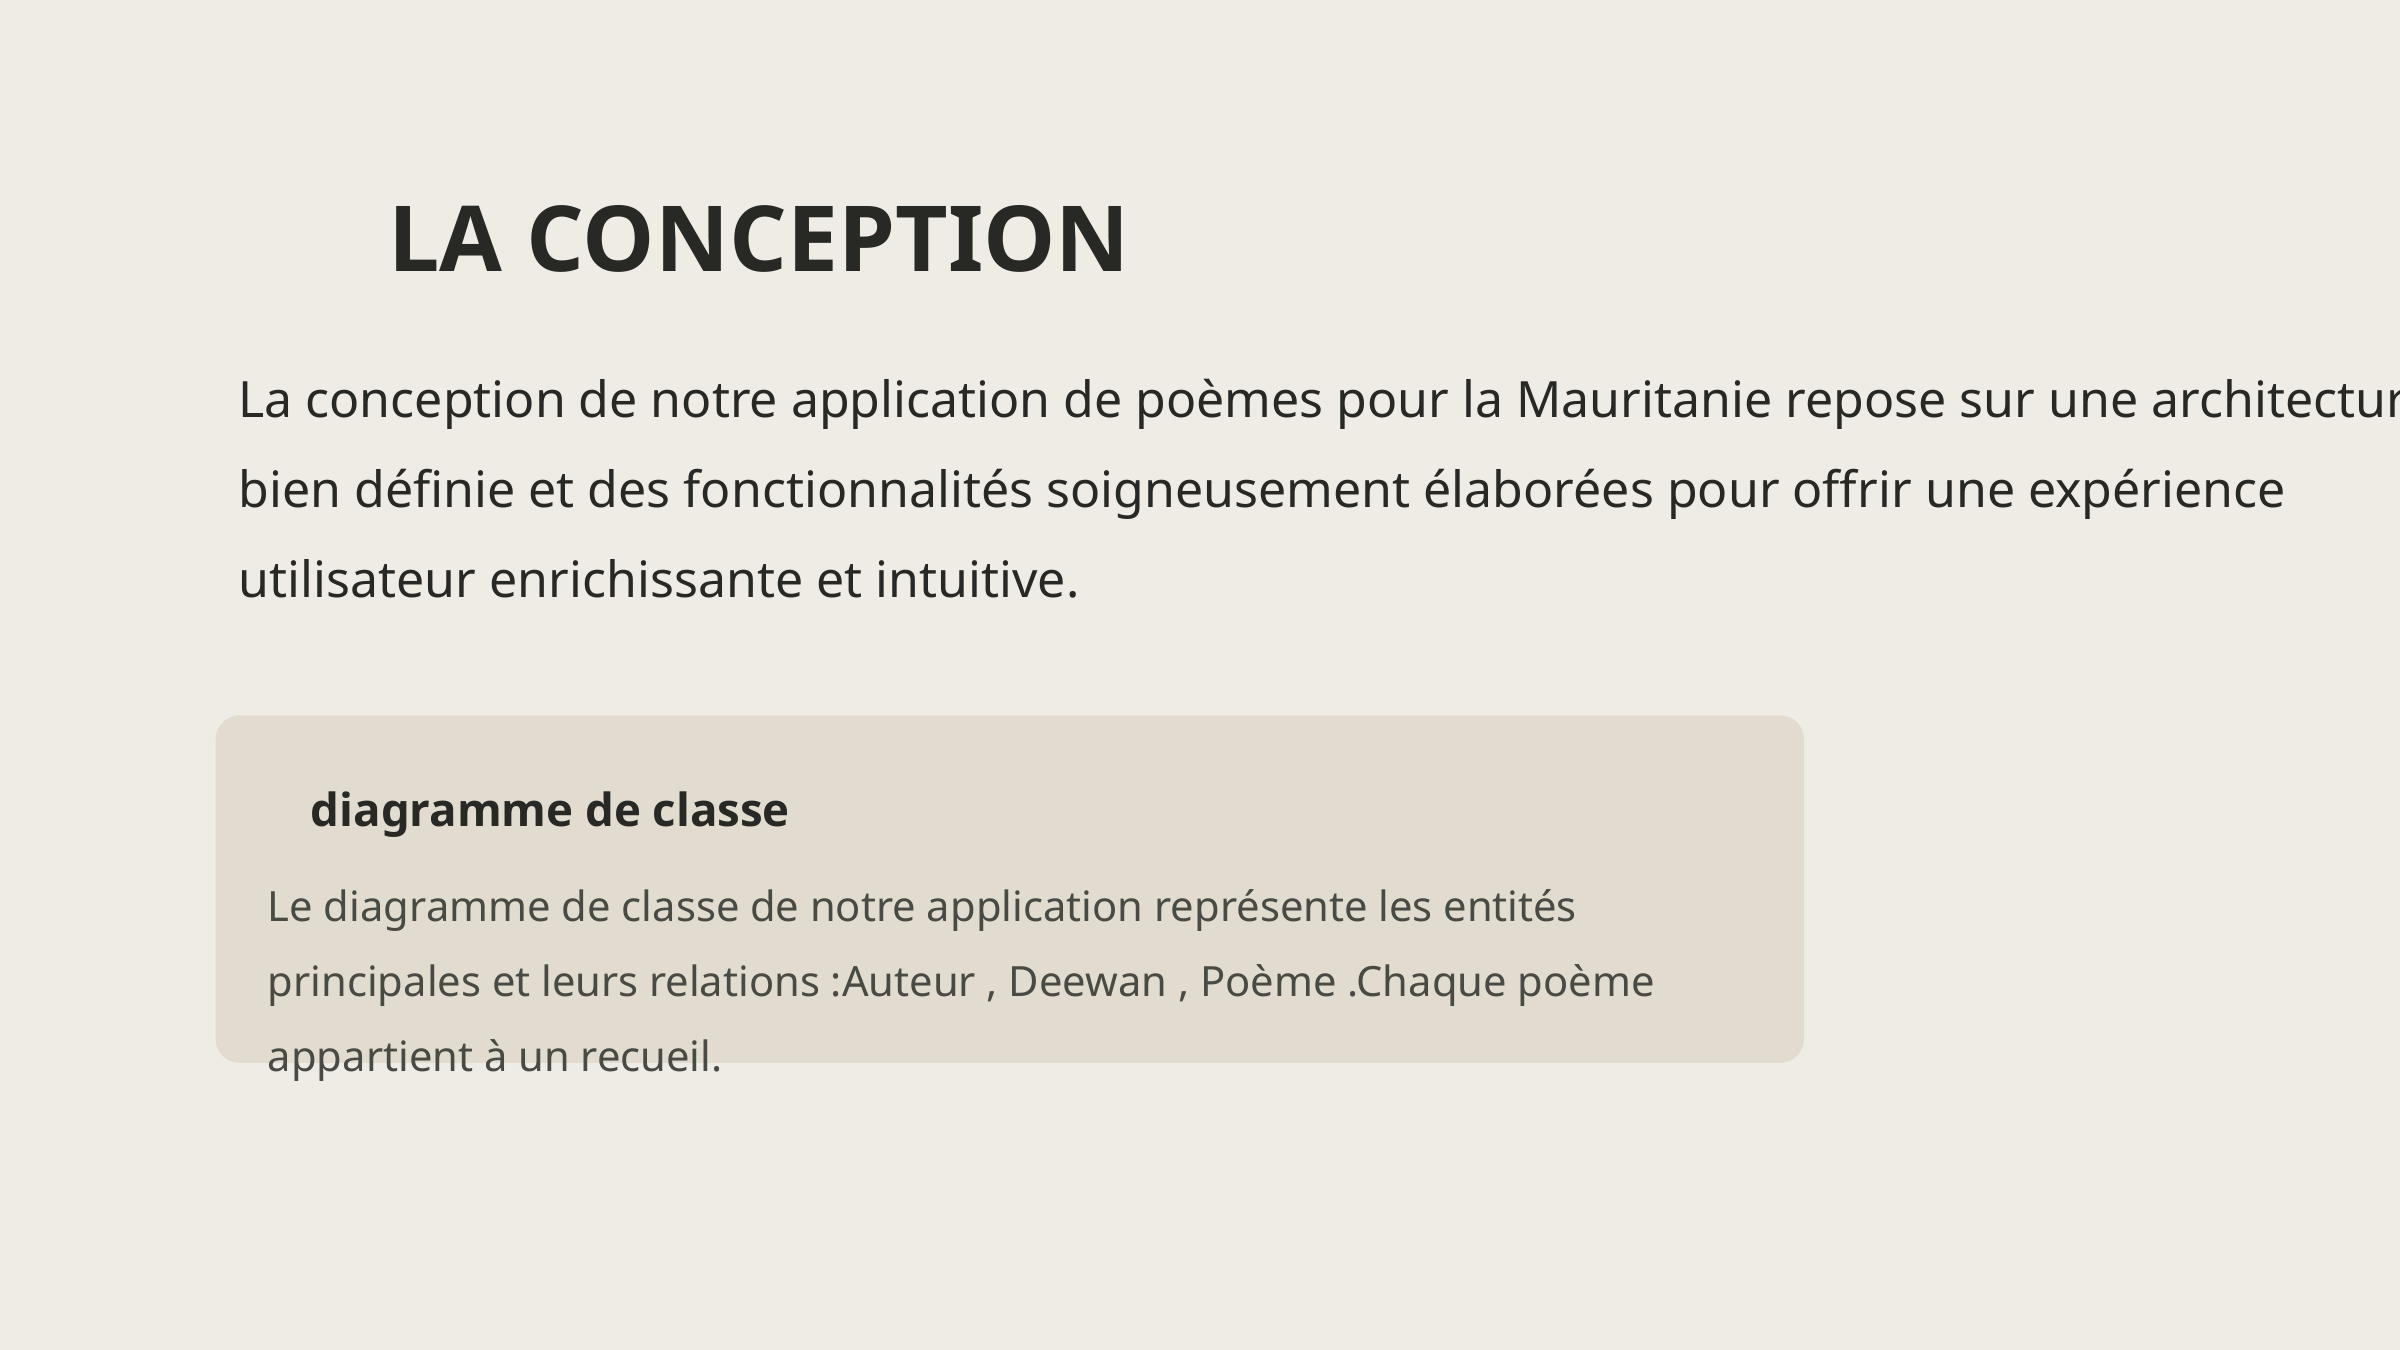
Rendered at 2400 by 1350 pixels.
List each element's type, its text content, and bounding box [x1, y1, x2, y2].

text_box diagramme de classe [296, 770, 752, 828]
text_box [215, 715, 1805, 1063]
text_box Le diagramme de classe de notre application représente les entités principales et leurs relations :Auteur , Deewan , Poème .Chaque poème appartient à un recueil. [252, 847, 1804, 1067]
text_box [0, 0, 2400, 1350]
text_box La conception de notre application de poèmes pour la Mauritanie repose sur une architecture bien définie et des fonctionnalités soigneusement élaborées pour offrir une expérience utilisateur enrichissante et intuitive. [223, 330, 2307, 610]
text_box LA CONCEPTION [223, 168, 1048, 288]
